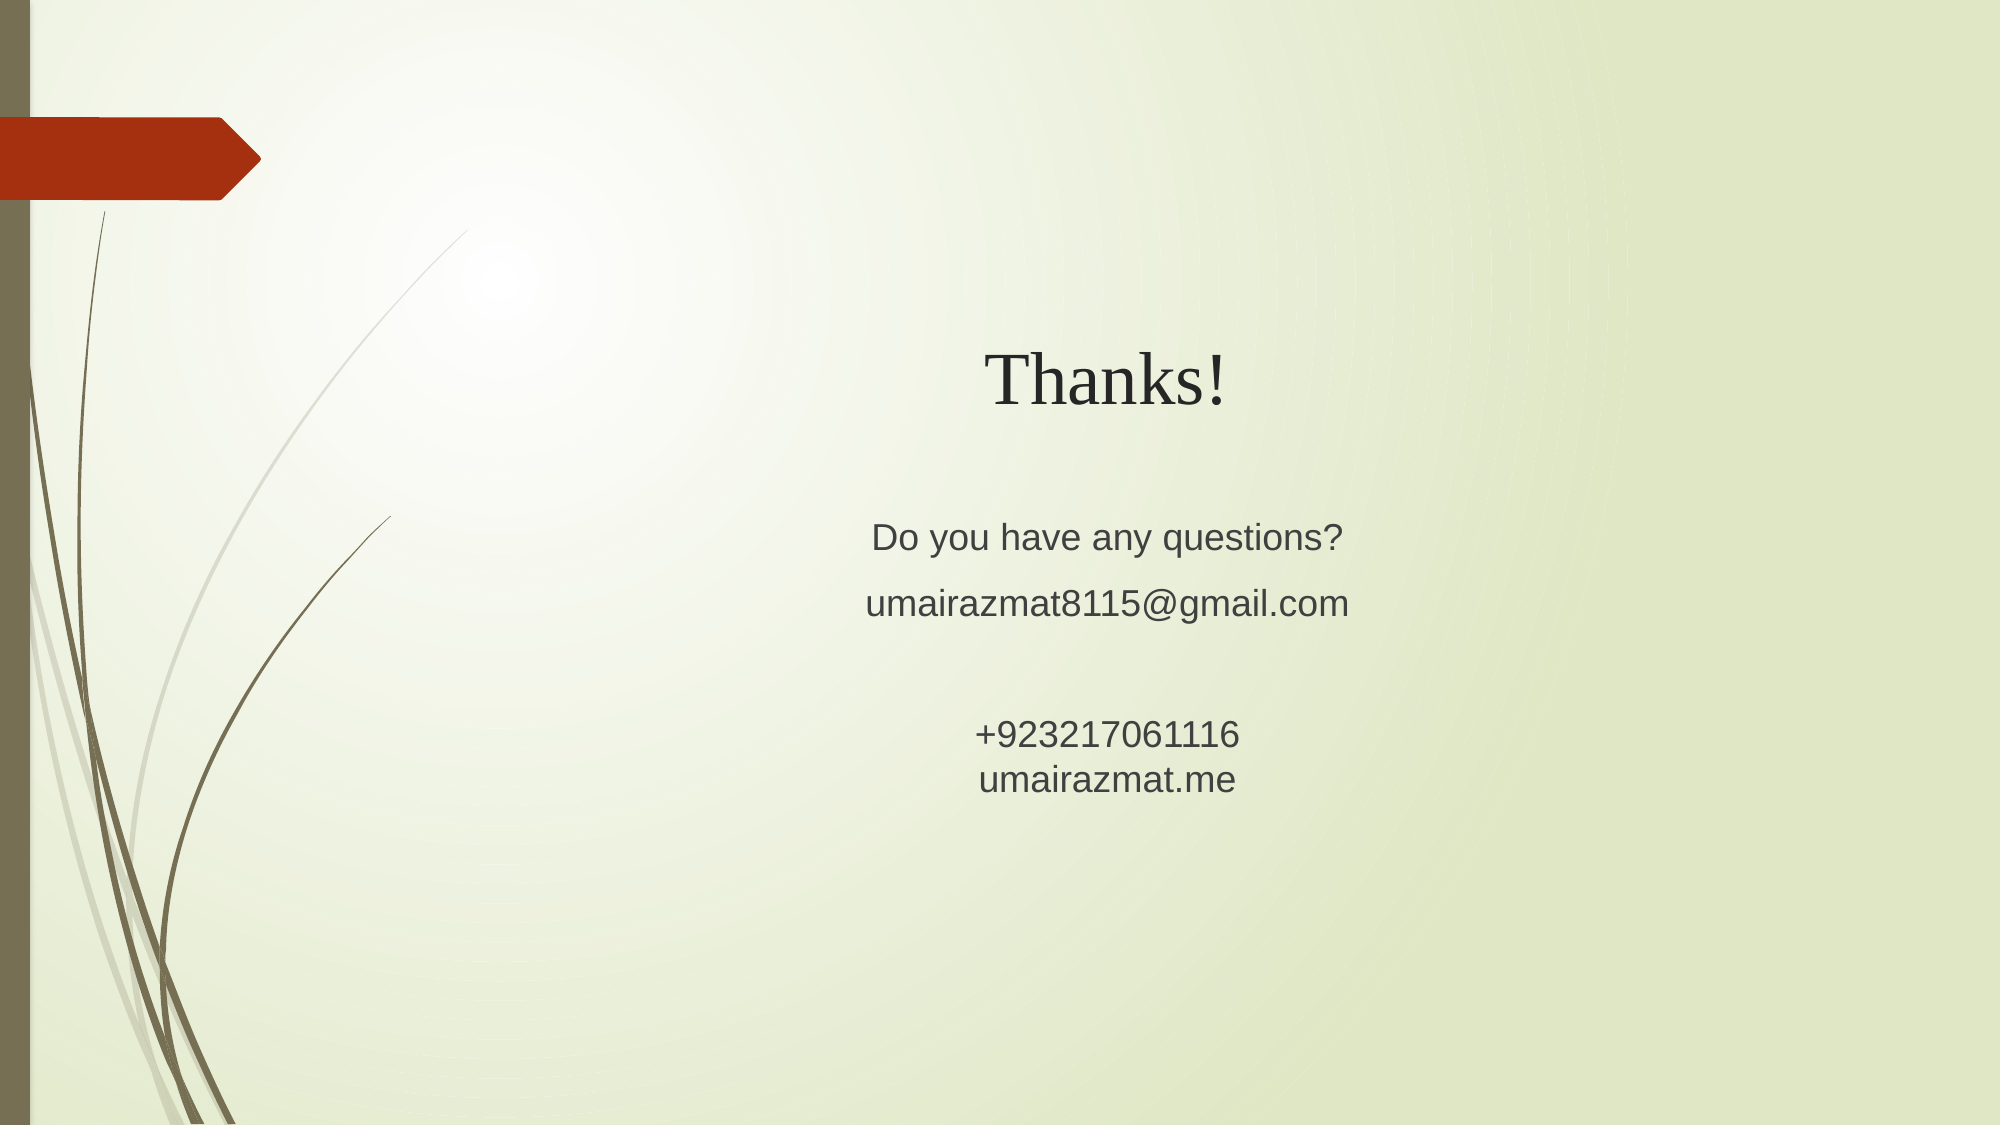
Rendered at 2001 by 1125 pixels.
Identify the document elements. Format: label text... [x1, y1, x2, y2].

list Do you have any questions? umairazmat8115@gmail.com +923217061116 umairazmat.me [376, 505, 1839, 1125]
title Thanks! [376, 321, 1839, 505]
